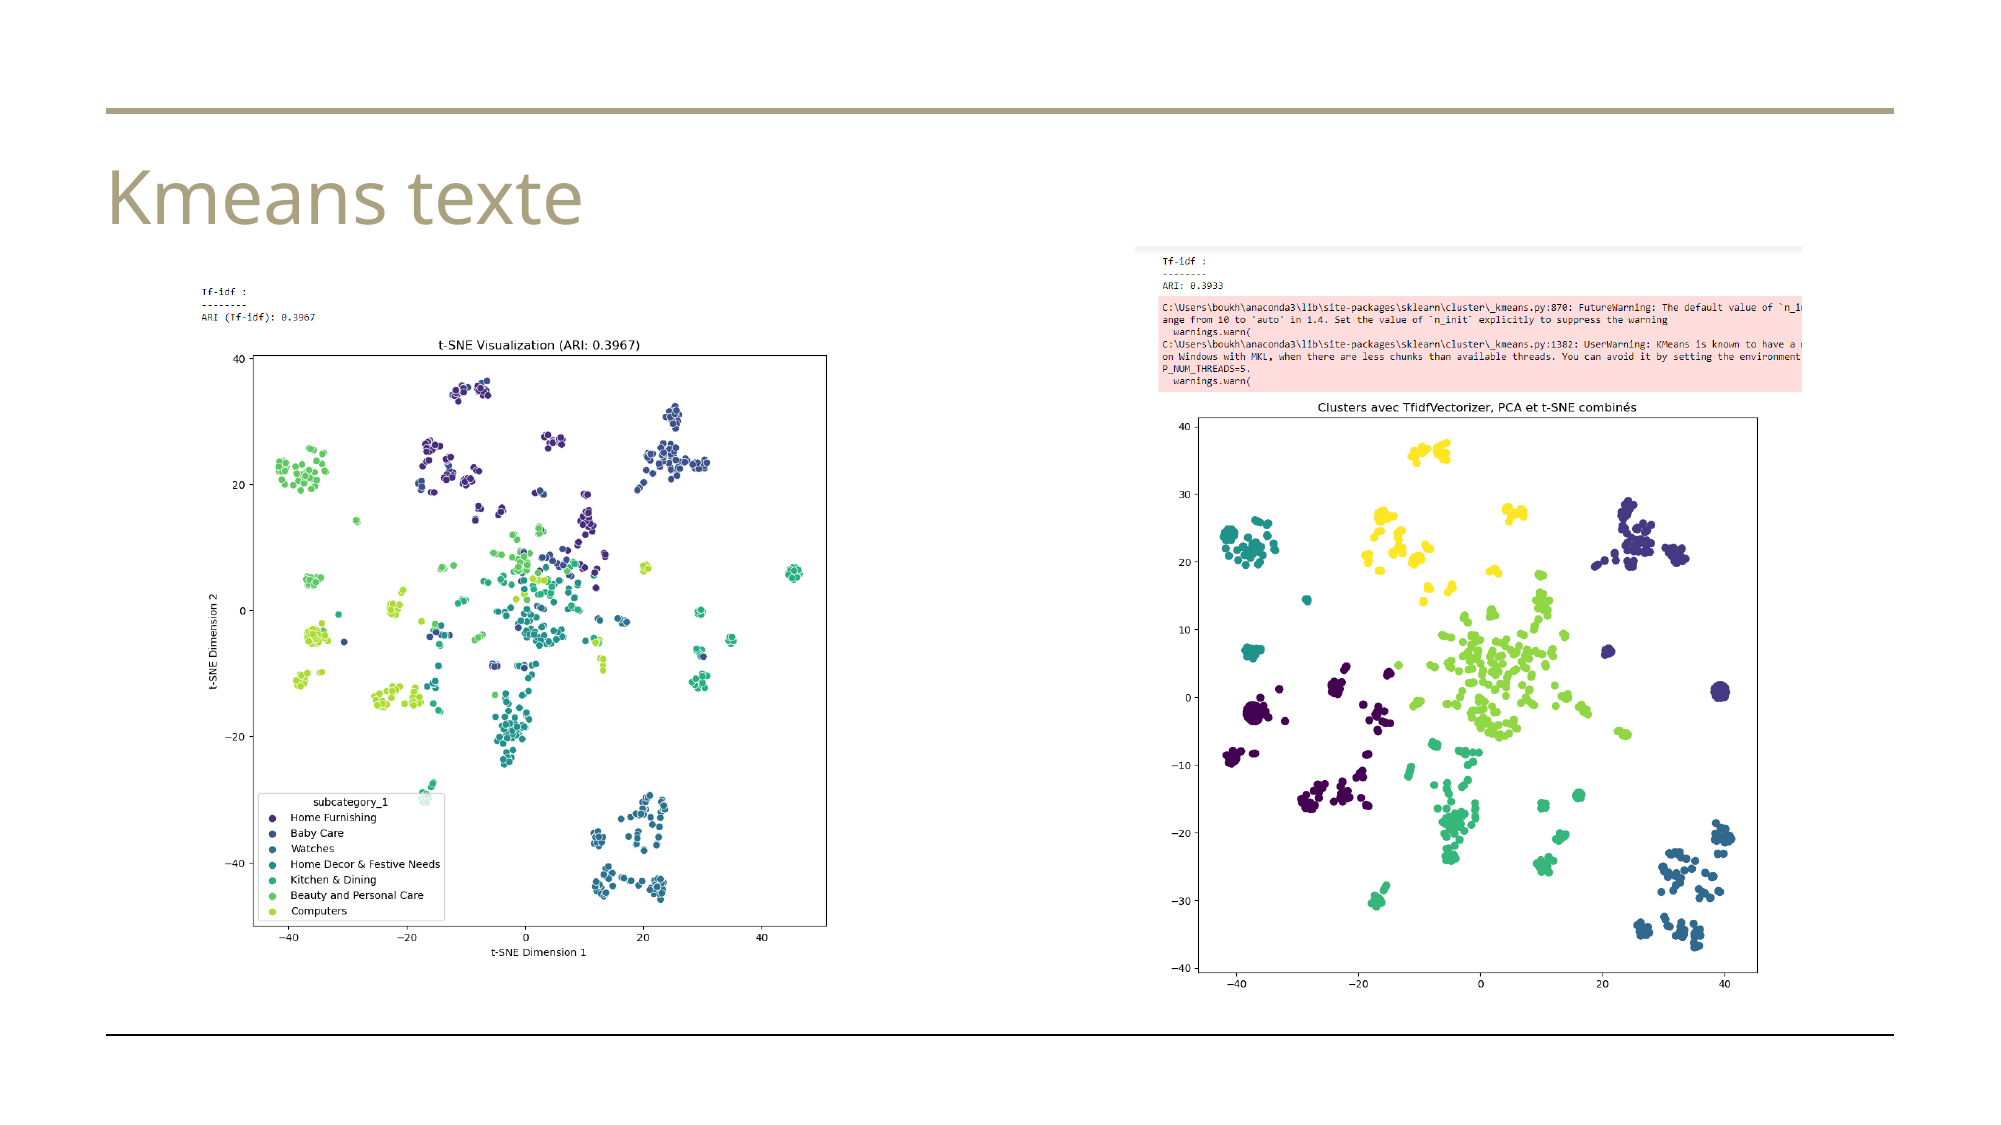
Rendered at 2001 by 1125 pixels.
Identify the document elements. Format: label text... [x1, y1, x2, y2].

picture [1135, 244, 1802, 998]
picture [163, 269, 865, 972]
title Kmeans texte [90, 156, 1894, 333]
